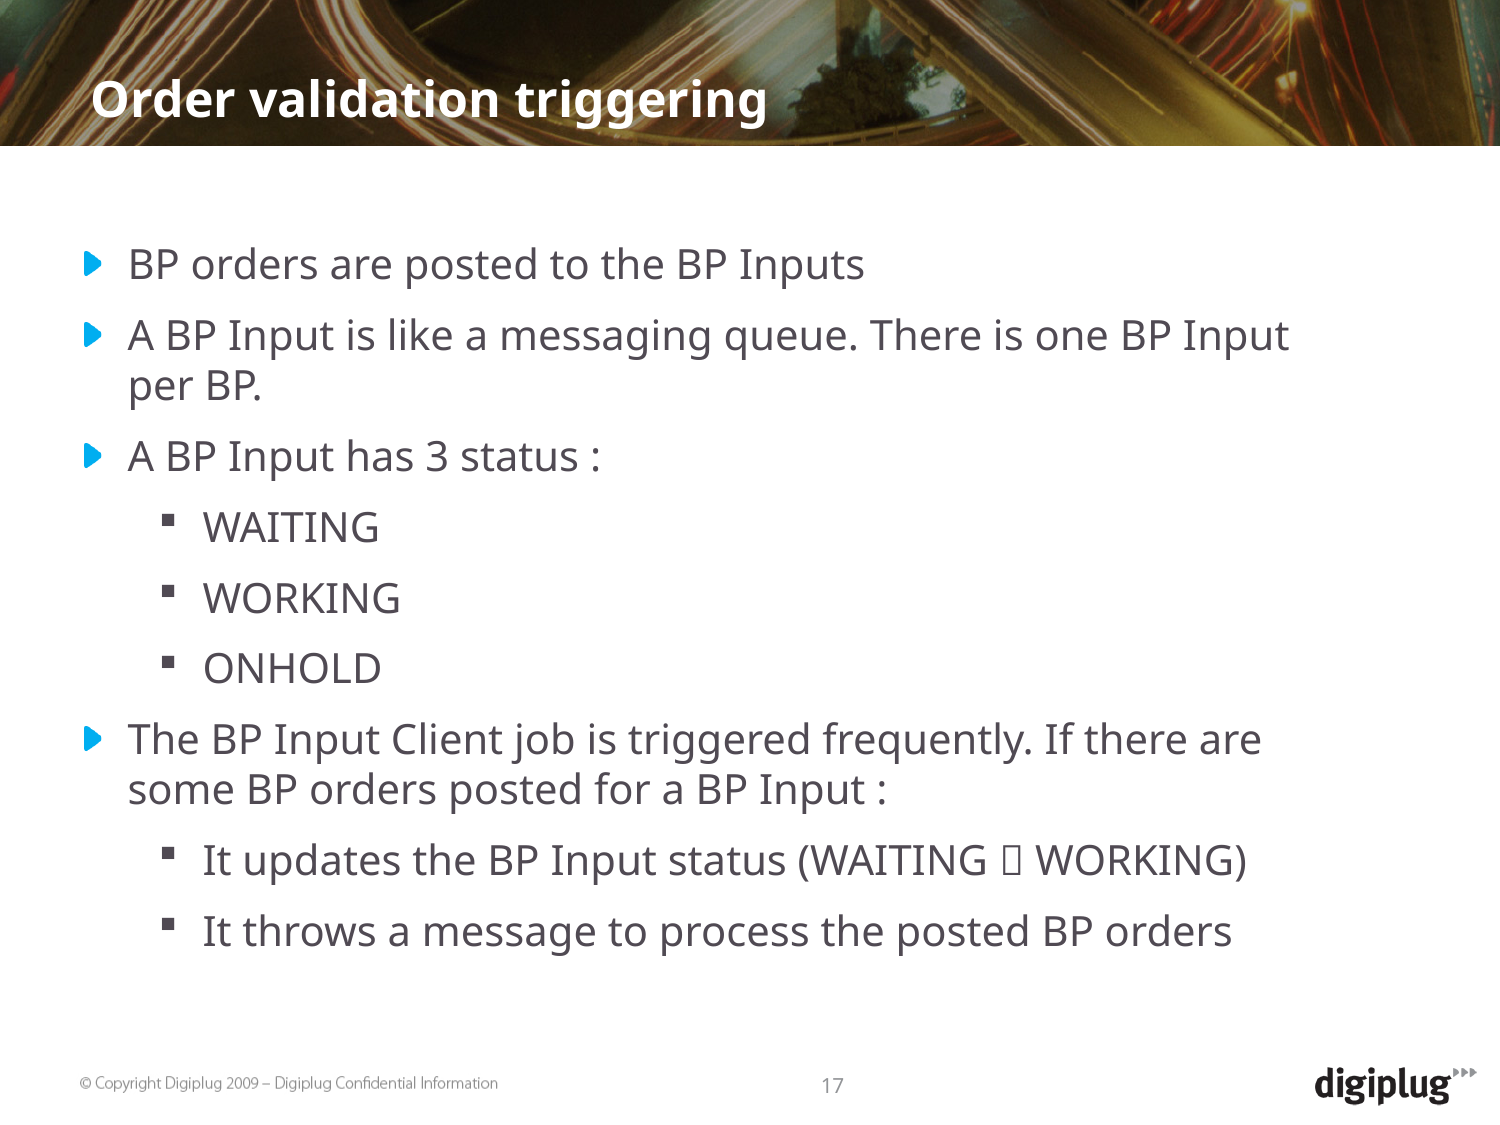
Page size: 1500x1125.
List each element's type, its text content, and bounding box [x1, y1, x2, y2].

picture [76, 1072, 498, 1095]
picture [83, 248, 113, 278]
picture [83, 440, 113, 470]
picture [83, 319, 113, 349]
picture [83, 723, 113, 753]
picture [1312, 1059, 1480, 1109]
picture [0, 0, 1500, 146]
slide_number 17 [509, 1064, 860, 1125]
text_box Order validation triggering [76, 0, 1478, 143]
text_box BP orders are posted to the BP Inputs A BP Input is like a messaging queue. There is one BP Input per BP. A BP Input has 3 status : WAITING WORKING ONHOLD The BP Input Client job is triggered frequently. If there are some BP orders posted for a BP Input : It updates the BP Input status (WAITING  WORKING) It throws a message to process the posted BP orders [69, 159, 1311, 942]
